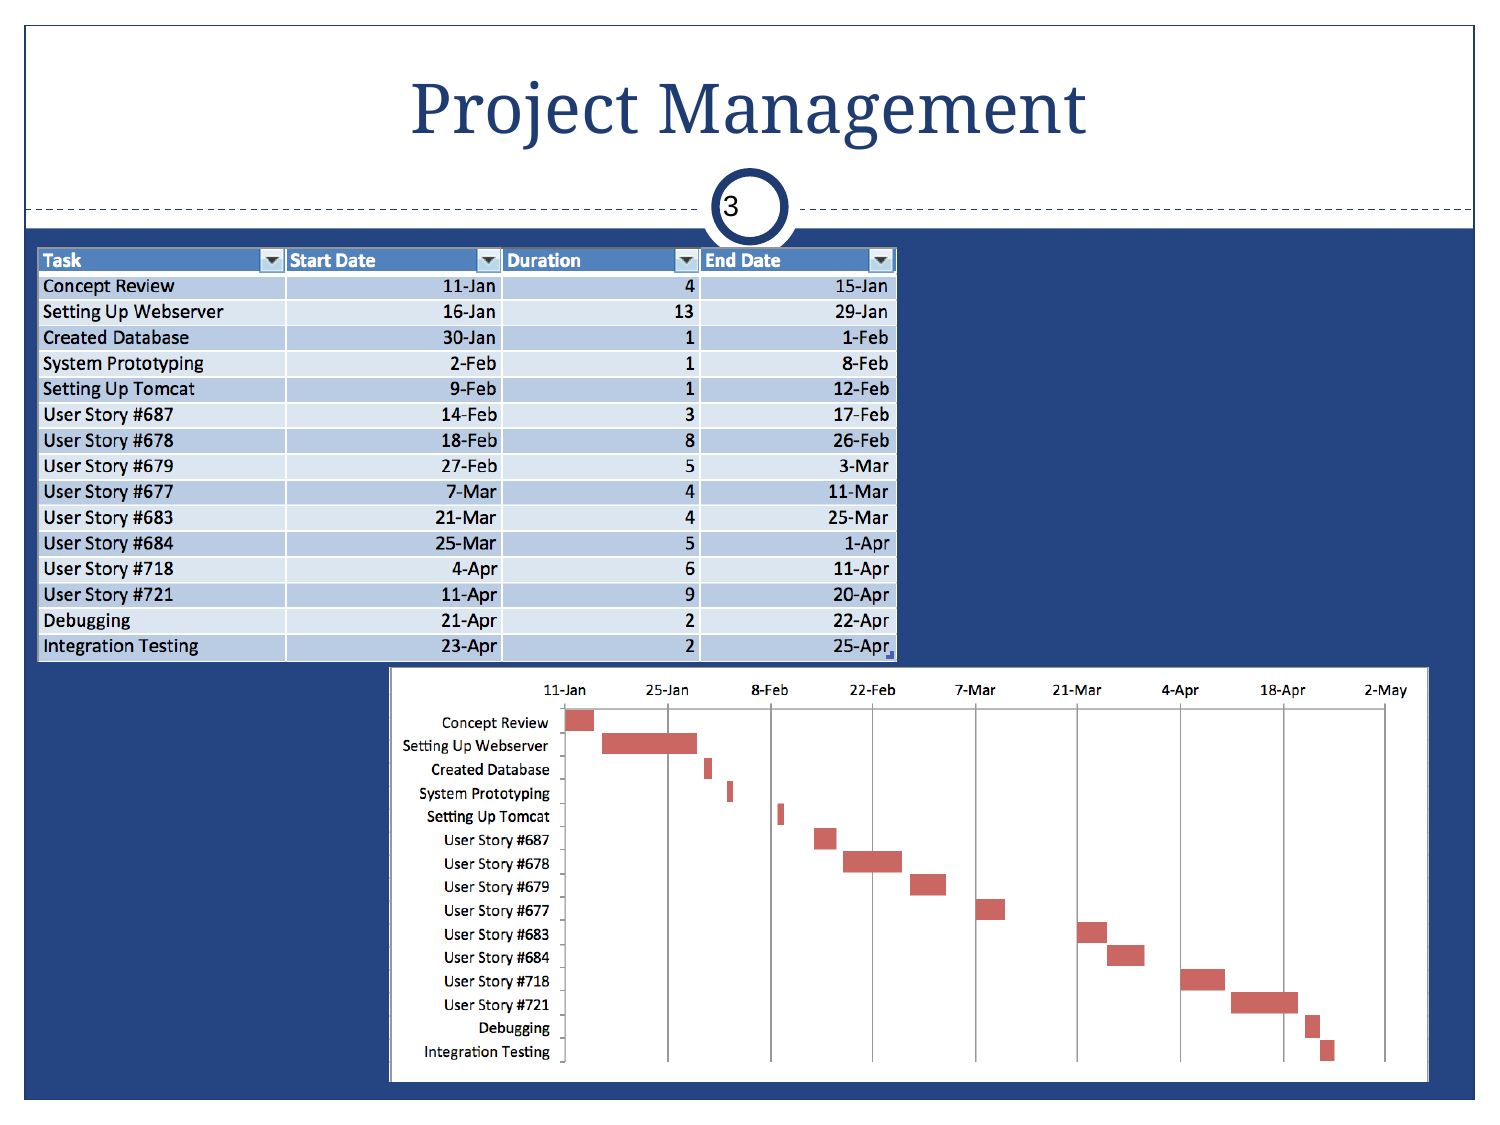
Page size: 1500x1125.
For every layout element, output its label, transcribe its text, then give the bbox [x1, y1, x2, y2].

title Project Management [49, 37, 1450, 162]
picture [389, 667, 1430, 1083]
picture [36, 246, 897, 662]
slide_number ‹#› [715, 168, 791, 241]
